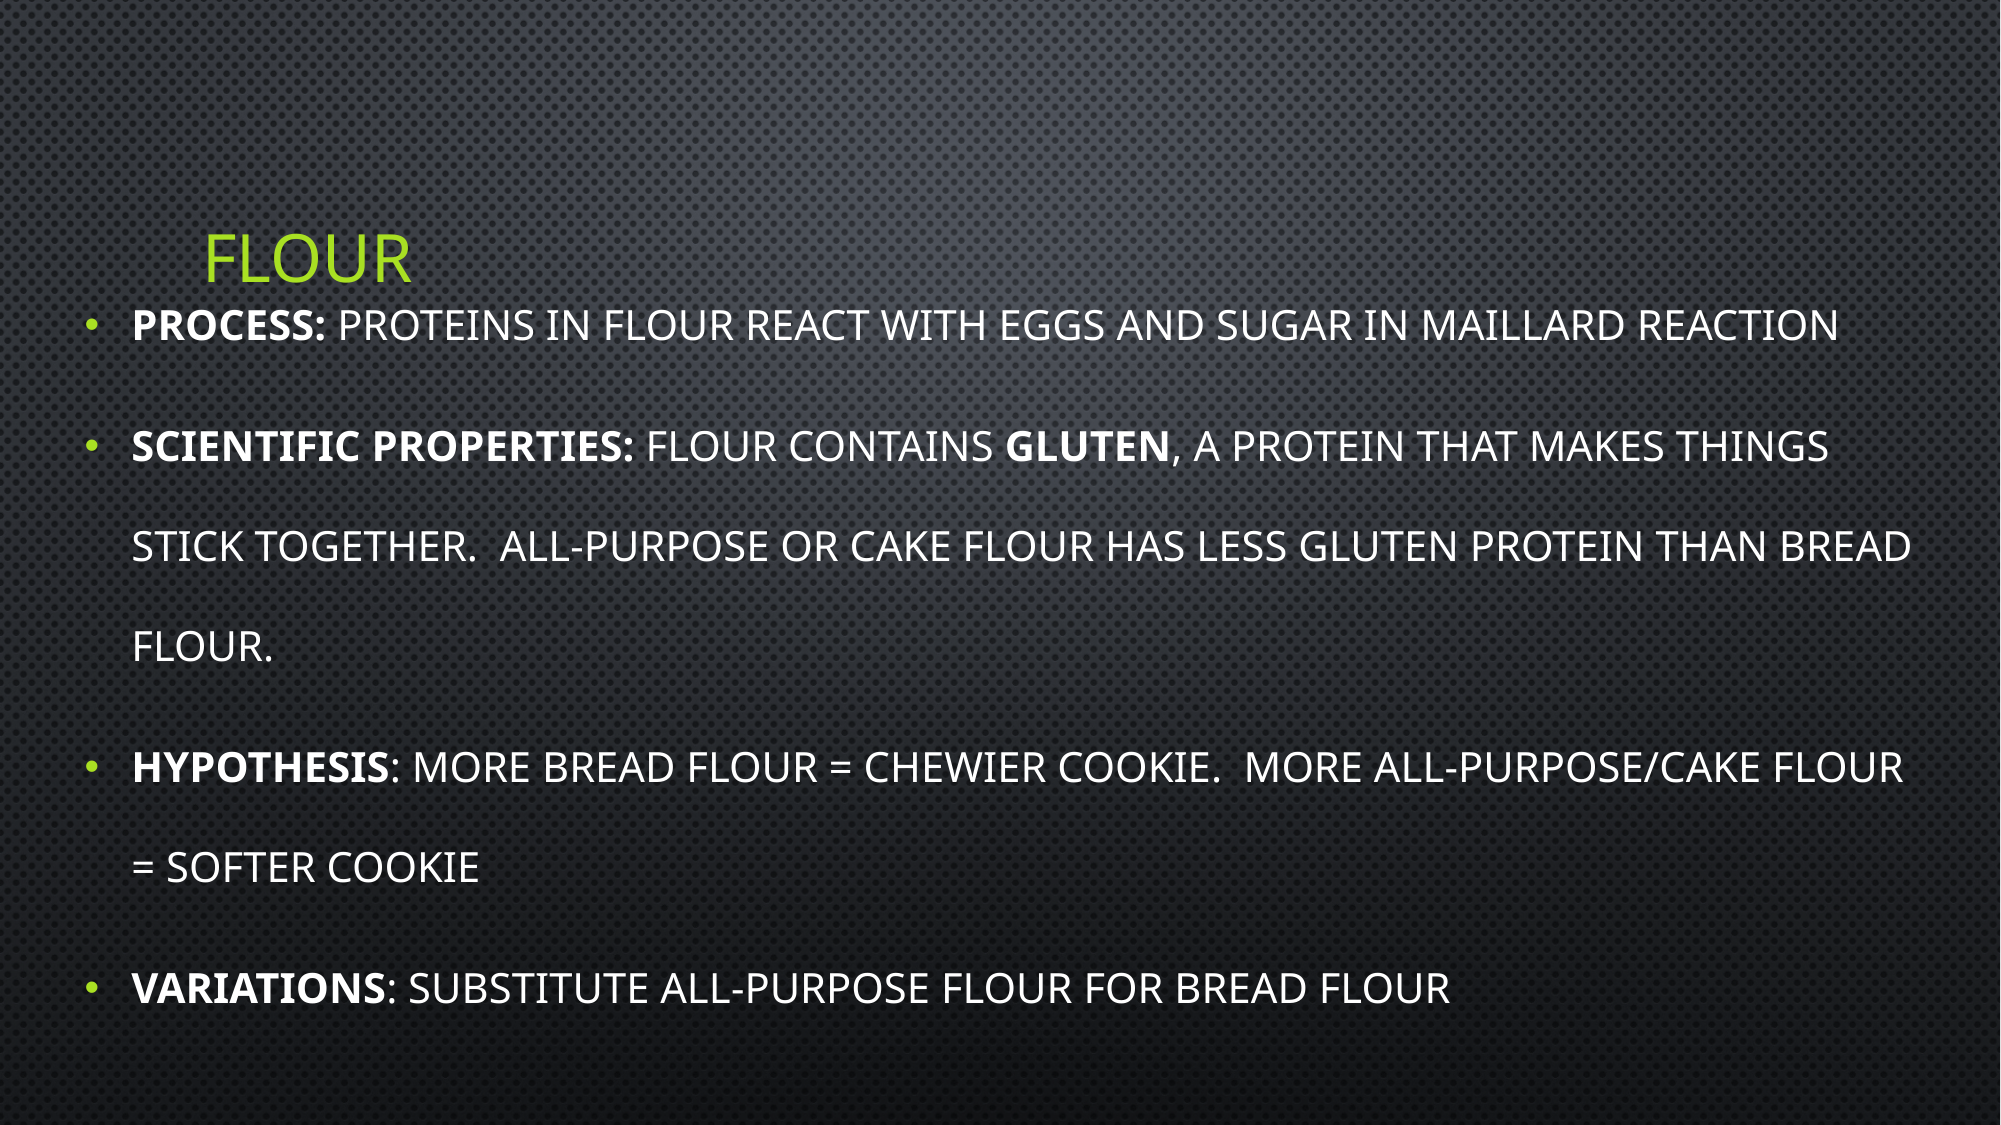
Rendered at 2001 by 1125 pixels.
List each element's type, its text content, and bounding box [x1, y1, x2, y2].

title FLOUR [187, 99, 1813, 310]
list PROCESS: proteins in flour react with eggs and sugar in maillard reaction SCIENTIFIC PROPERTIES: flour contains gluten, a protein that makes things stick together. all-purpose or cake flour has less gluten protein than bread flour. HYPOTHESIS: more bread flour = chewier cookie. More all-purpose/cake flour = softer cookie VARIATIONS: substitute all-purpose flour for bread flour [69, 310, 1933, 950]
